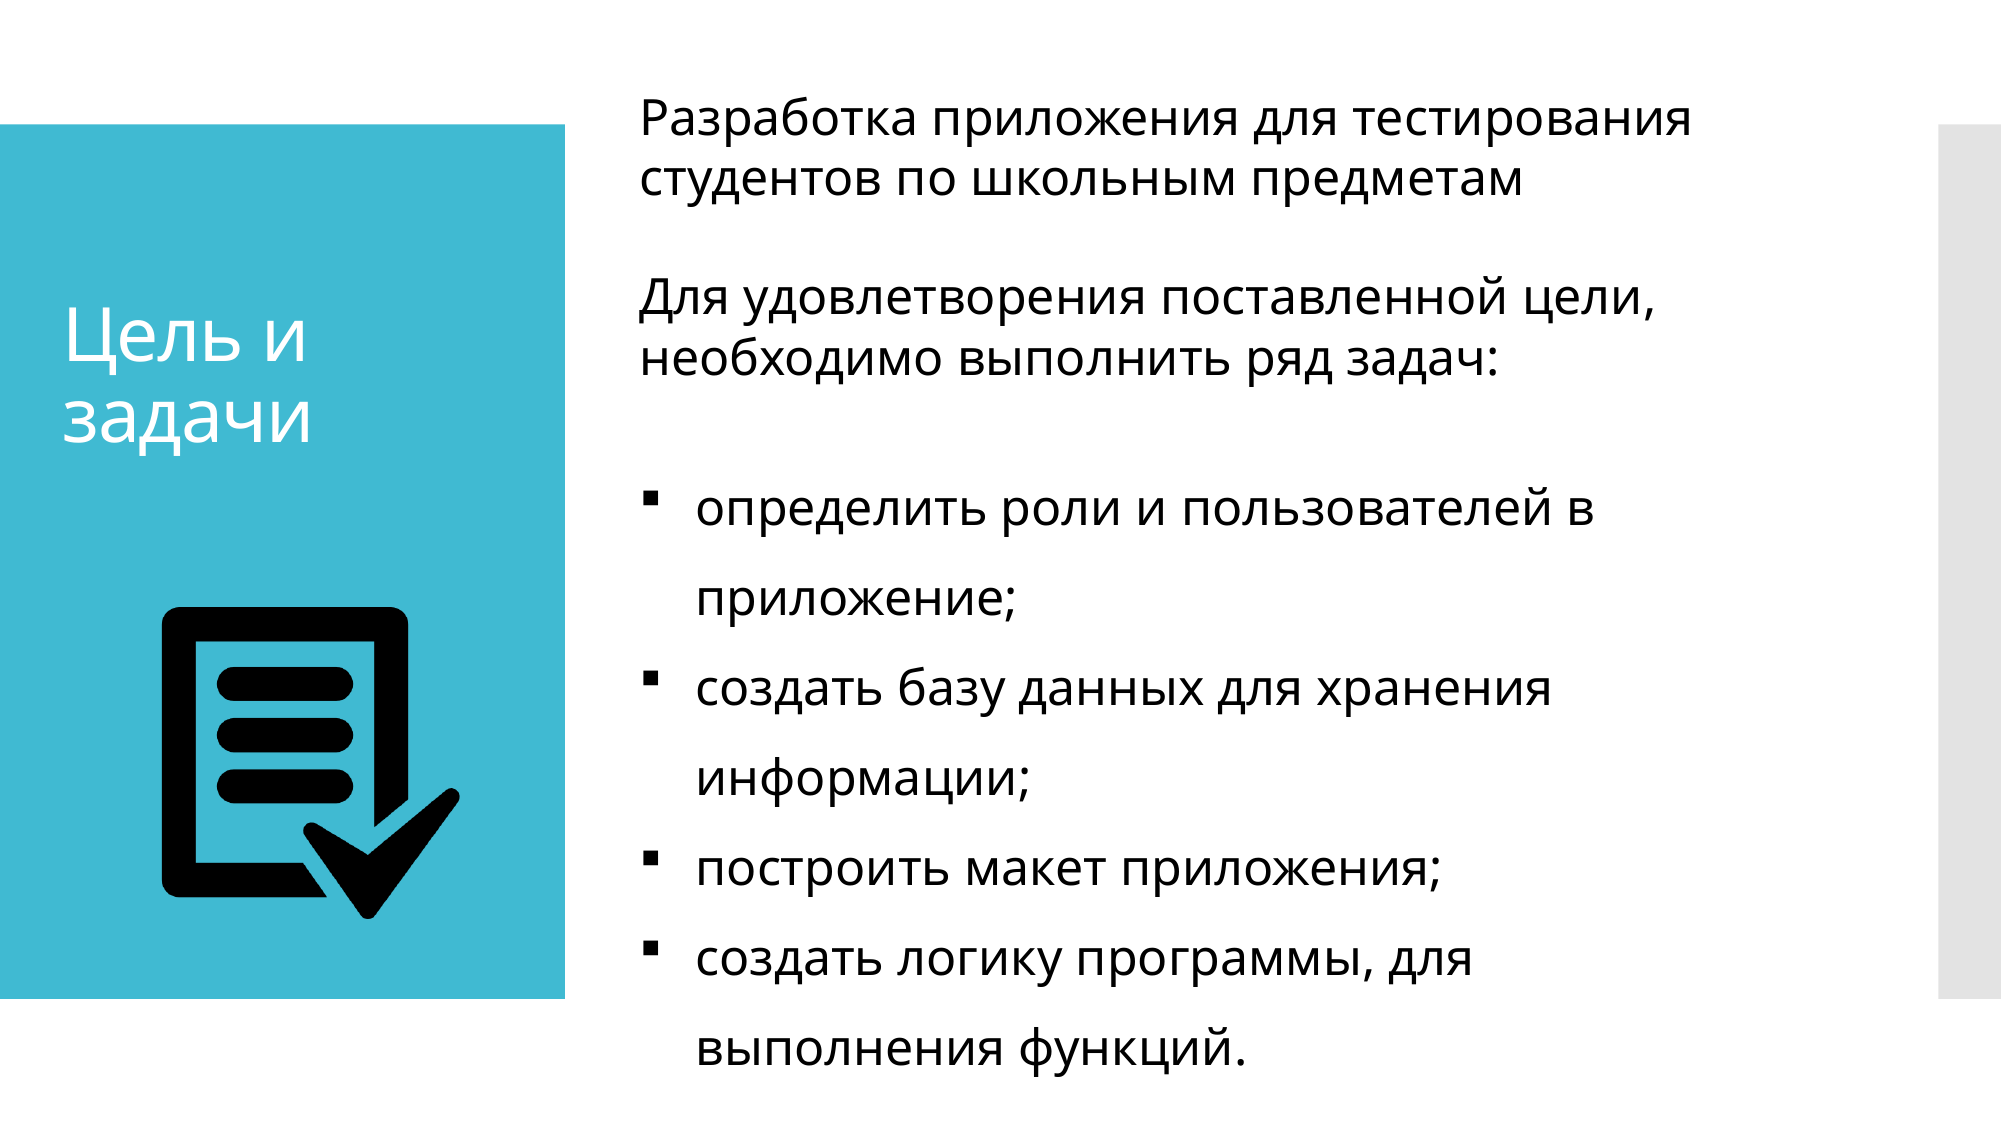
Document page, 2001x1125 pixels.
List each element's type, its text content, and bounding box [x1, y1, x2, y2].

title Цель и задачи [47, 238, 532, 517]
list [154, 607, 467, 919]
text_box Разработка приложения для тестирования студентов по школьным предметам Для удовлетворения поставленной цели, необходимо выполнить ряд задач: определить роли и пользователей в приложение; создать базу данных для хранения информации; построить макет приложения; создать логику программы, для выполнения функций. [624, 77, 1765, 1125]
